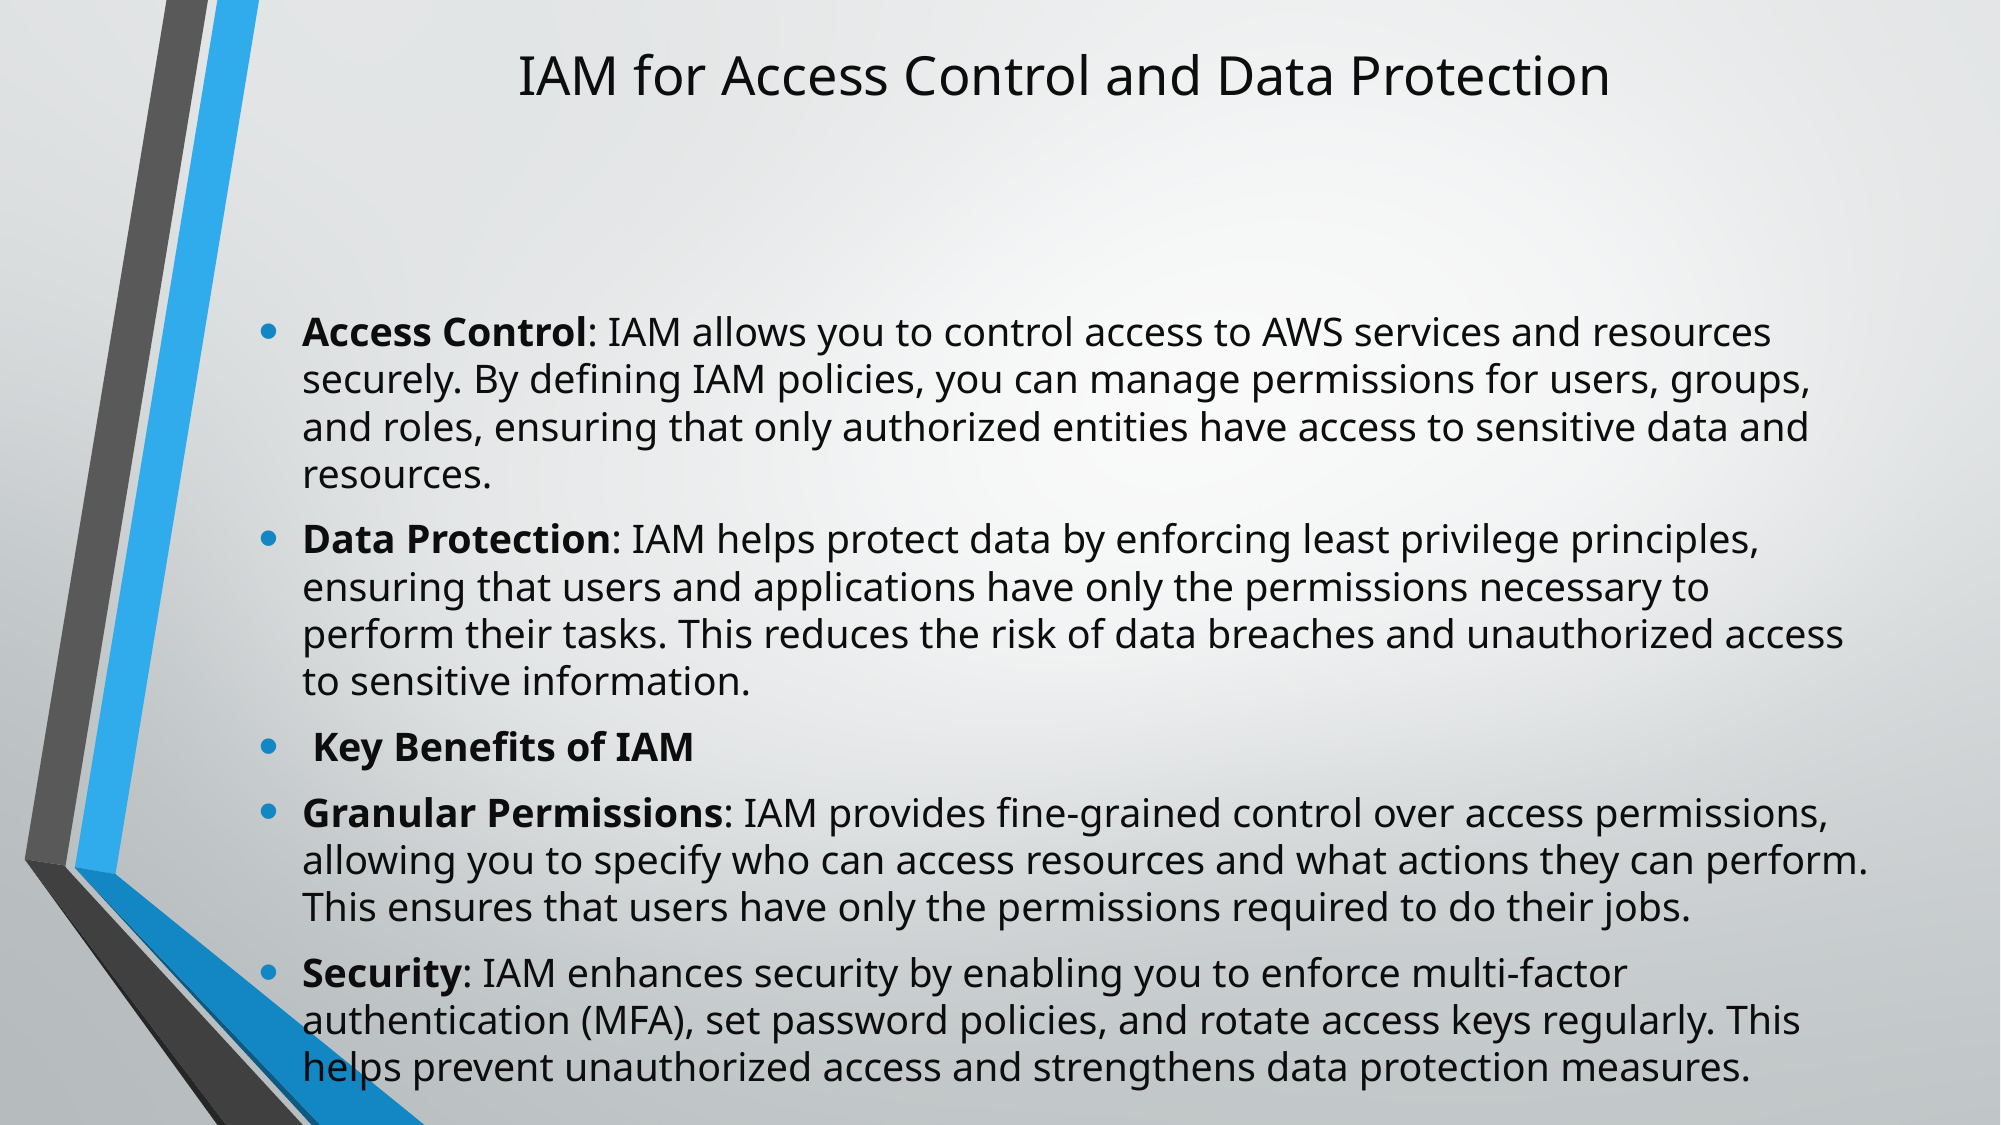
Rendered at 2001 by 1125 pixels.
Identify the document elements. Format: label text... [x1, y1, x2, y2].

list Access Control: IAM allows you to control access to AWS services and resources securely. By defining IAM policies, you can manage permissions for users, groups, and roles, ensuring that only authorized entities have access to sensitive data and resources. Data Protection: IAM helps protect data by enforcing least privilege principles, ensuring that users and applications have only the permissions necessary to perform their tasks. This reduces the risk of data breaches and unauthorized access to sensitive information. Key Benefits of IAM Granular Permissions: IAM provides fine-grained control over access permissions, allowing you to specify who can access resources and what actions they can perform. This ensures that users have only the permissions required to do their jobs. Security: IAM enhances security by enabling you to enforce multi-factor authentication (MFA), set password policies, and rotate access keys regularly. This helps prevent unauthorized access and strengthens data protection measures. [243, 229, 1887, 1125]
title IAM for Access Control and Data Protection [243, 32, 1887, 174]
